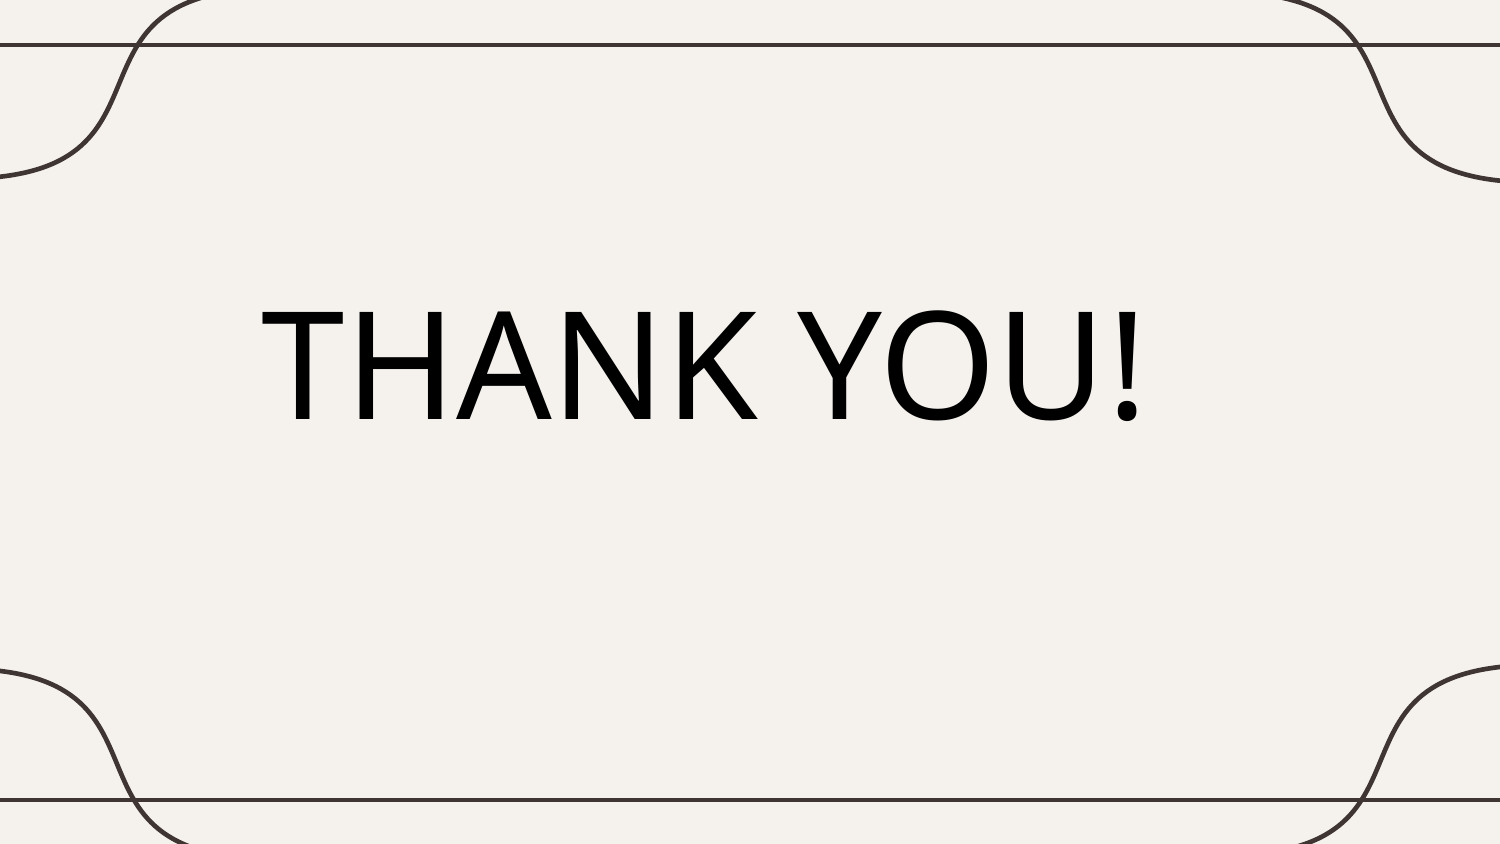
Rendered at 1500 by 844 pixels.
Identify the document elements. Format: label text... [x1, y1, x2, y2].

title THANK YOU! [49, 254, 1360, 467]
